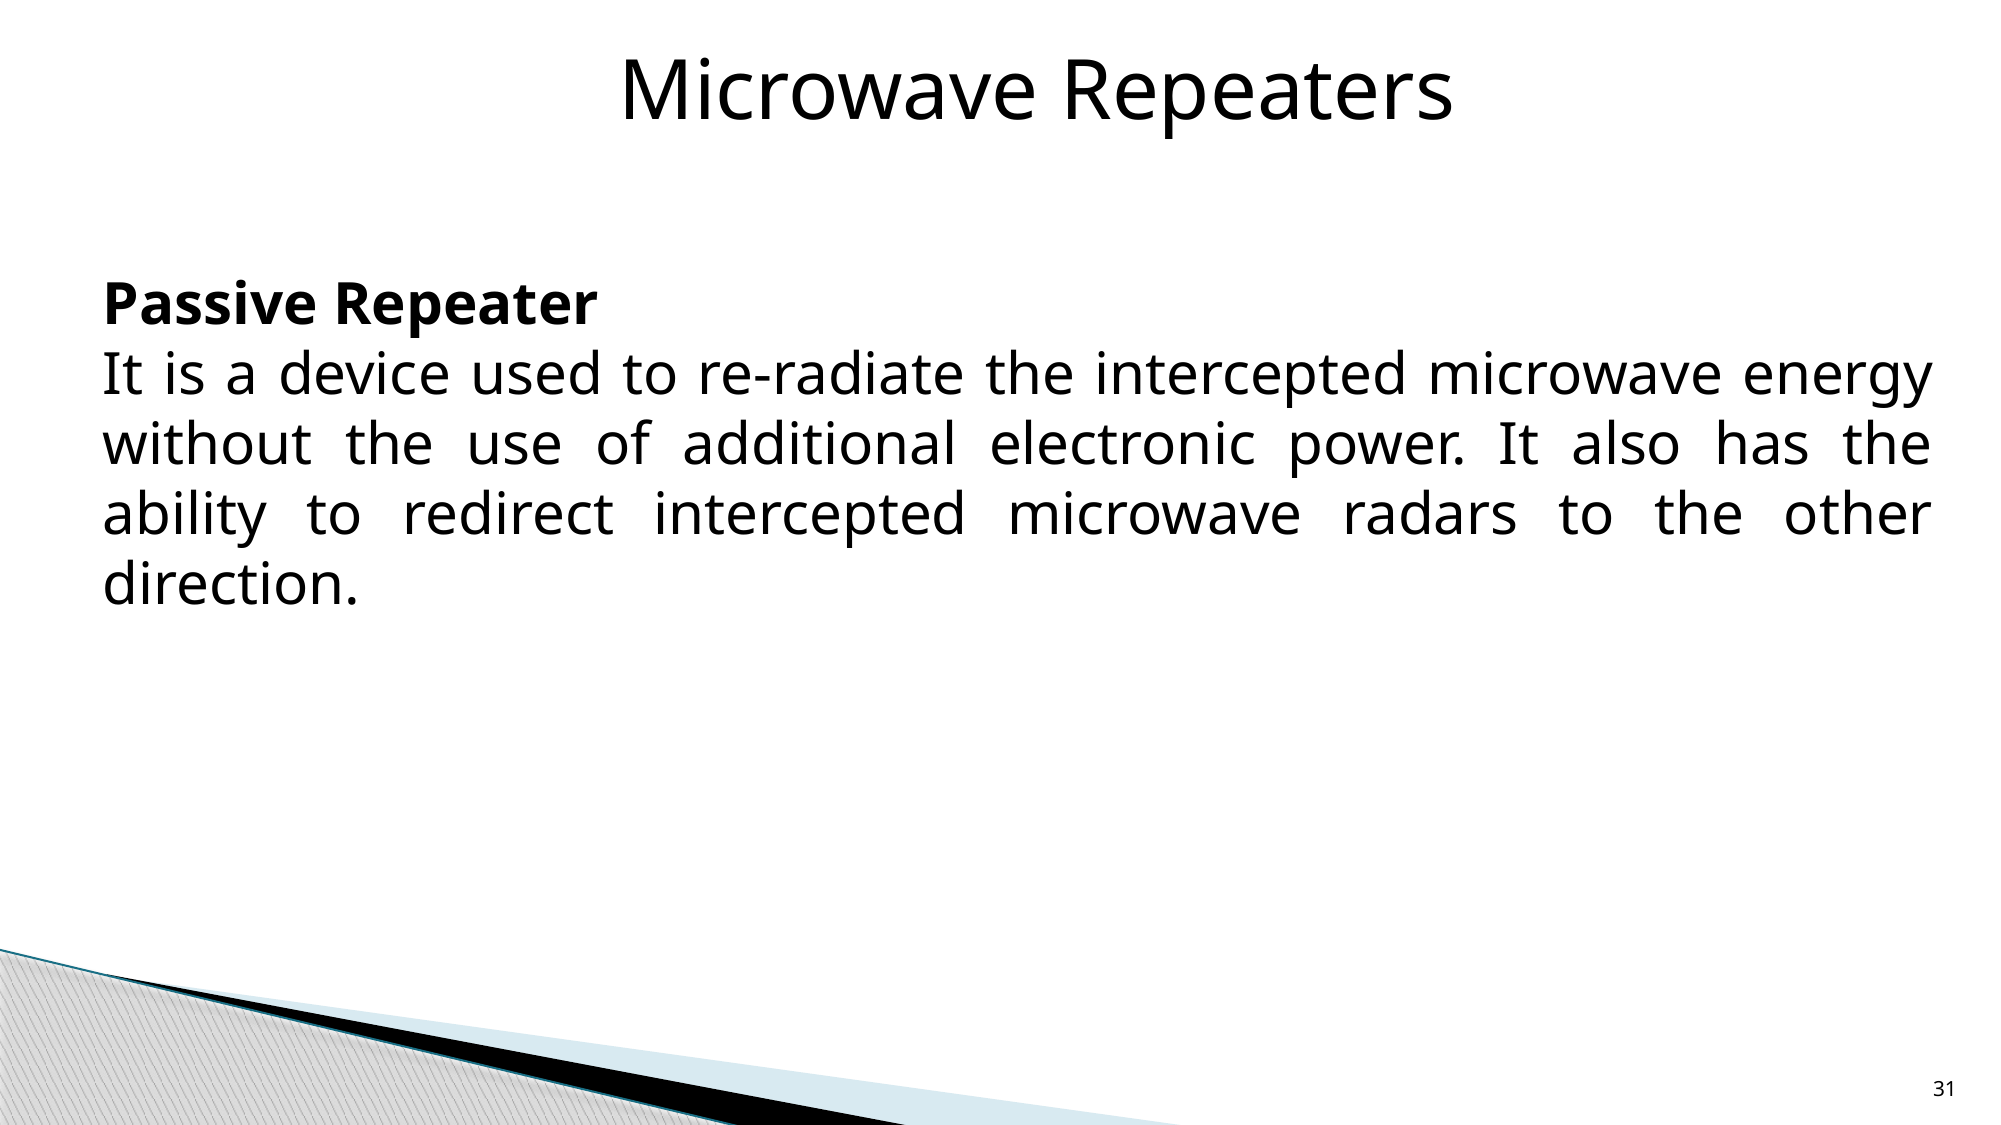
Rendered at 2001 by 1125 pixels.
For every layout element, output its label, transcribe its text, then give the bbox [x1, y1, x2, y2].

text_box Passive Repeater It is a device used to re-radiate the intercepted microwave energy without the use of additional electronic power. It also has the ability to redirect intercepted microwave radars to the other direction. [88, 258, 1948, 624]
slide_number 31 [1891, 1051, 1972, 1112]
text_box Microwave Repeaters [0, 19, 2000, 144]
